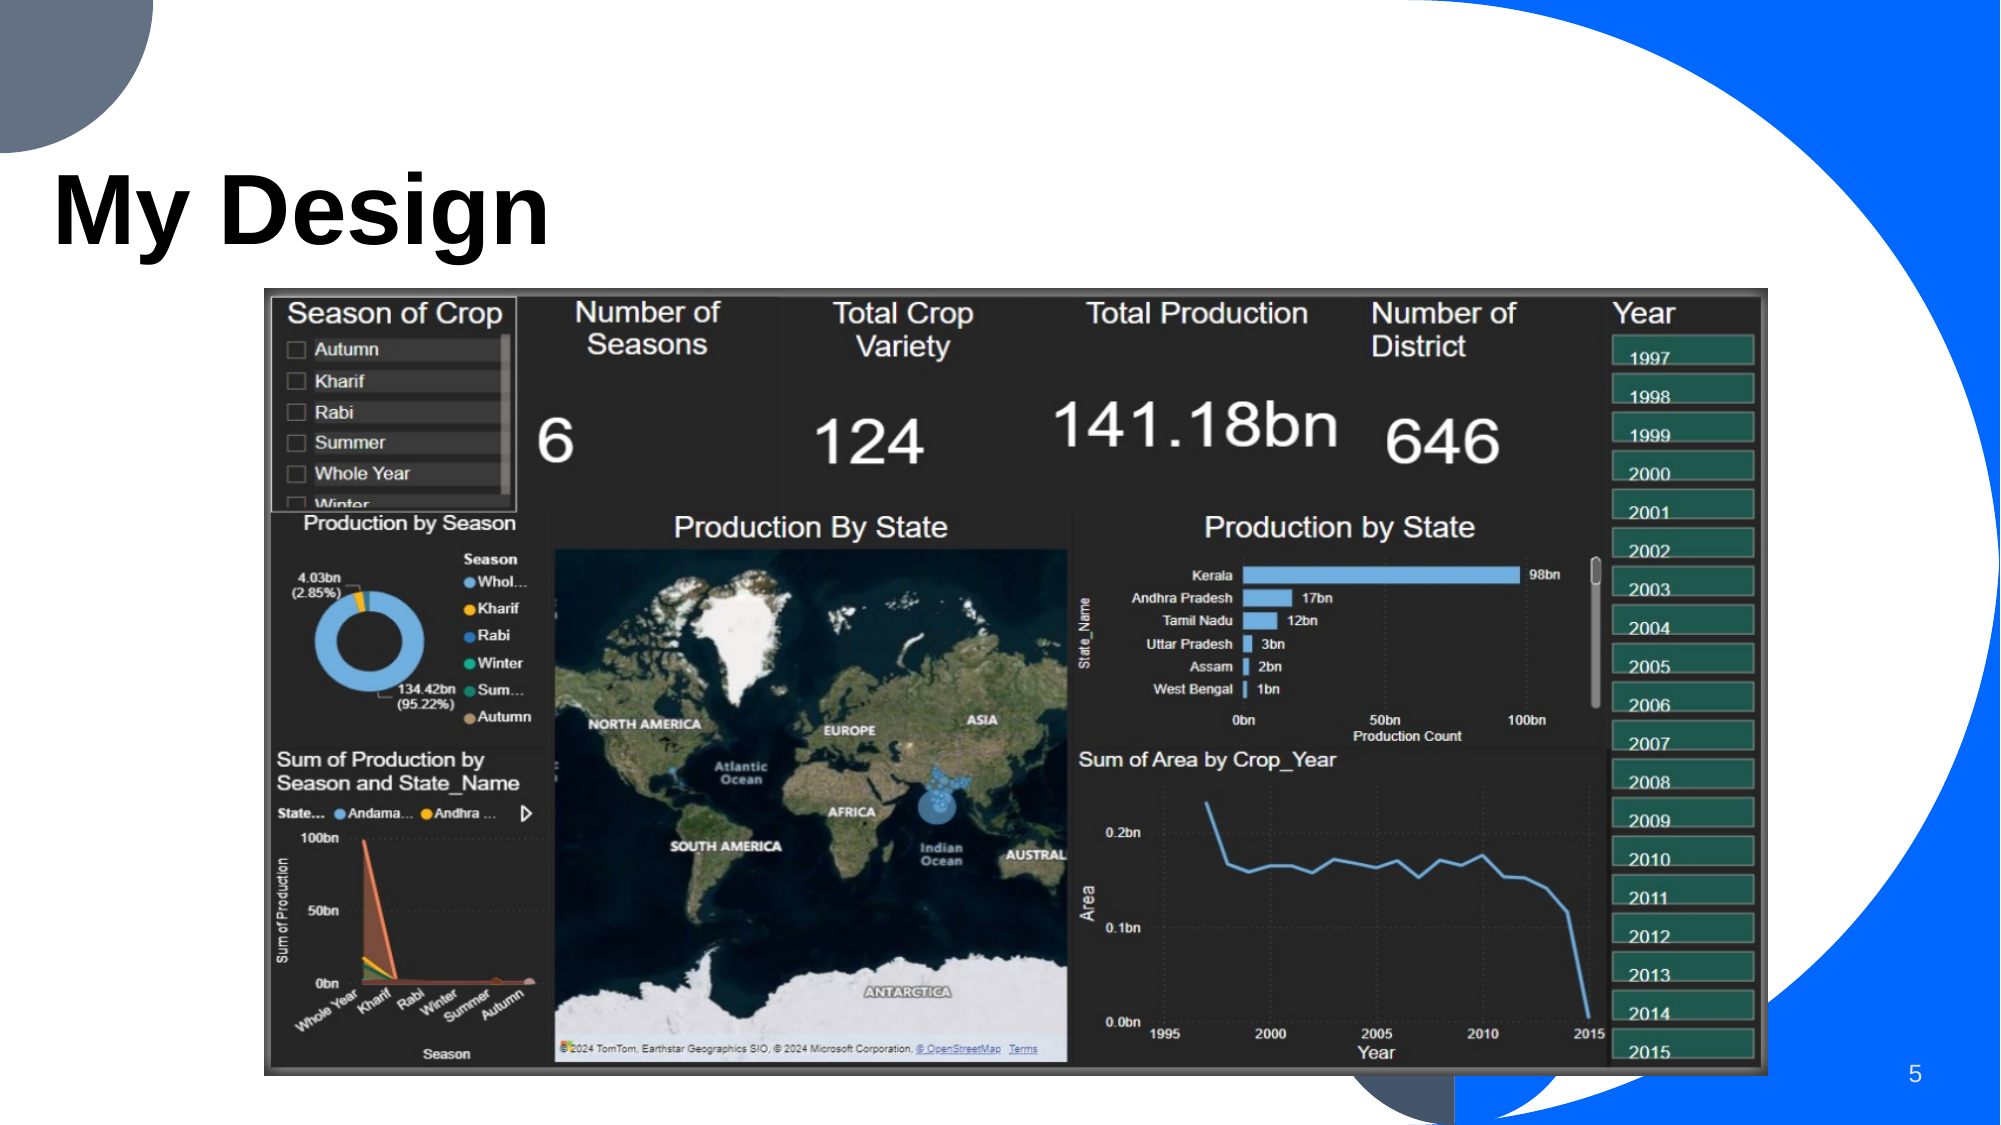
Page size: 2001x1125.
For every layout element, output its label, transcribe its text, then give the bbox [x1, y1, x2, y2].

title My Design [37, 56, 1642, 274]
picture [264, 288, 1768, 1076]
slide_number ‹#› [1665, 1042, 1938, 1103]
